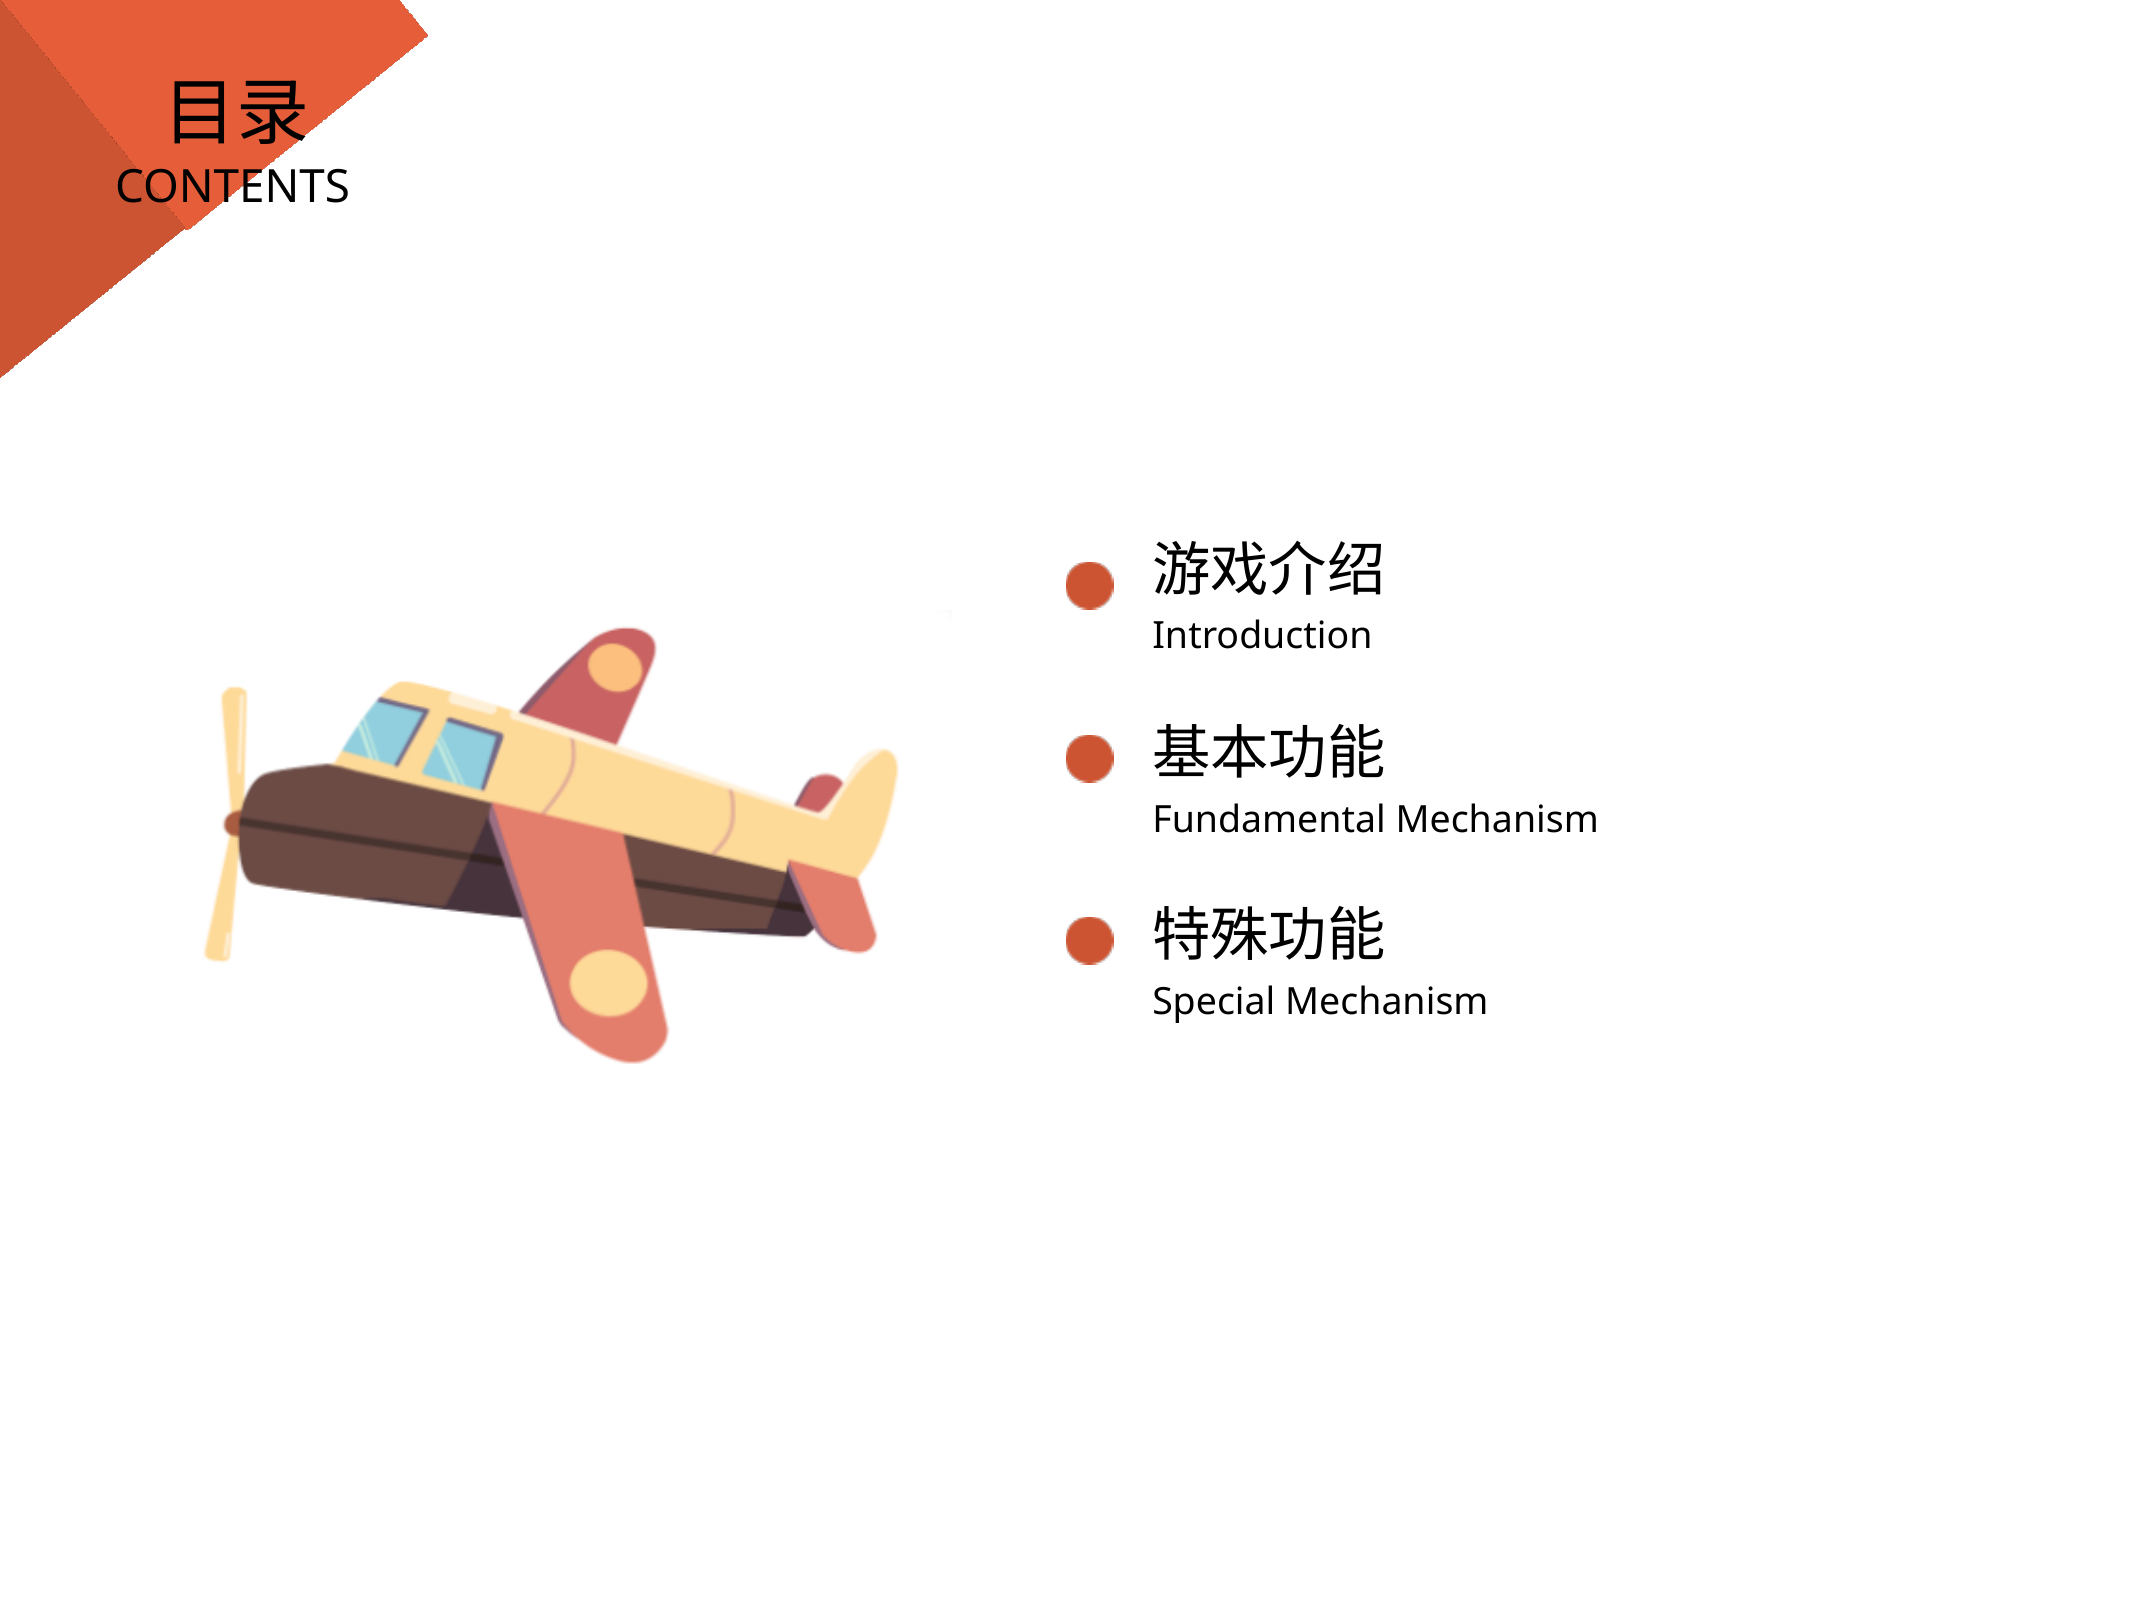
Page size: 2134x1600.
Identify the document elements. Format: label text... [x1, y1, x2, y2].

title 特殊功能 [1152, 917, 1548, 990]
picture [1066, 562, 1115, 611]
title CONTENTS [129, 161, 382, 196]
title Introduction [1152, 623, 1893, 655]
title Special Mechanism [1152, 989, 1893, 1021]
title 游戏介绍 [1152, 551, 1548, 624]
picture [1066, 734, 1115, 783]
title 基本功能 [1152, 735, 1548, 808]
picture [147, 610, 952, 1079]
title Fundamental Mechanism [1152, 807, 1893, 839]
picture [0, 0, 428, 378]
picture [1066, 916, 1115, 965]
